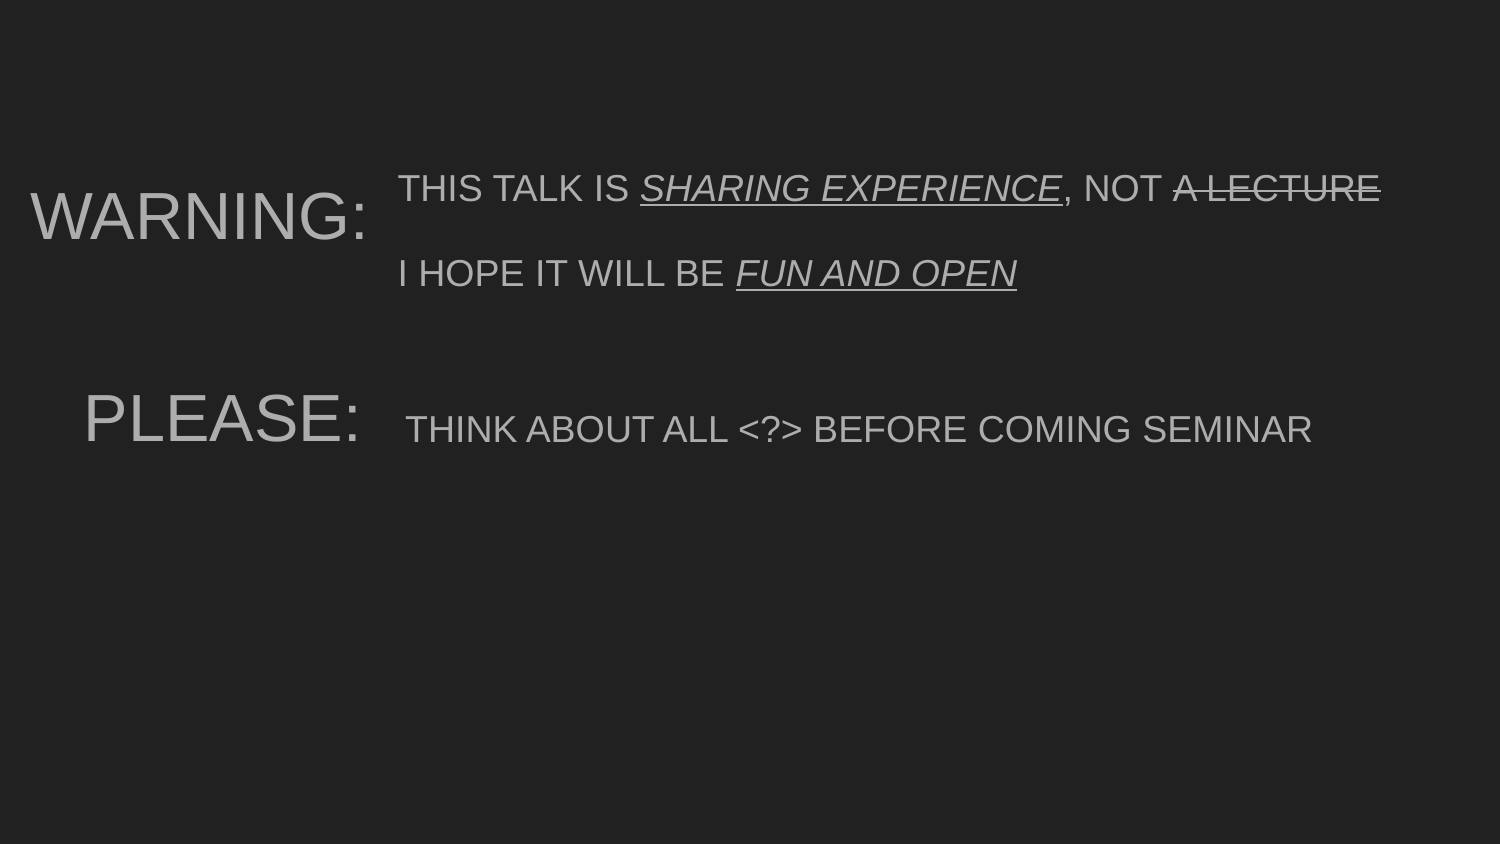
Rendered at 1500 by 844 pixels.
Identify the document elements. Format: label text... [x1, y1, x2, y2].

text_box PLEASE: [4, 315, 396, 501]
text_box WARNING: [12, 114, 403, 300]
text_box THINK ABOUT ALL <?> BEFORE COMING SEMINAR [396, 321, 1452, 465]
text_box THIS TALK IS SHARING EXPERIENCE, NOT A LECTURE I HOPE IT WILL BE FUN AND OPEN [382, 80, 1444, 309]
